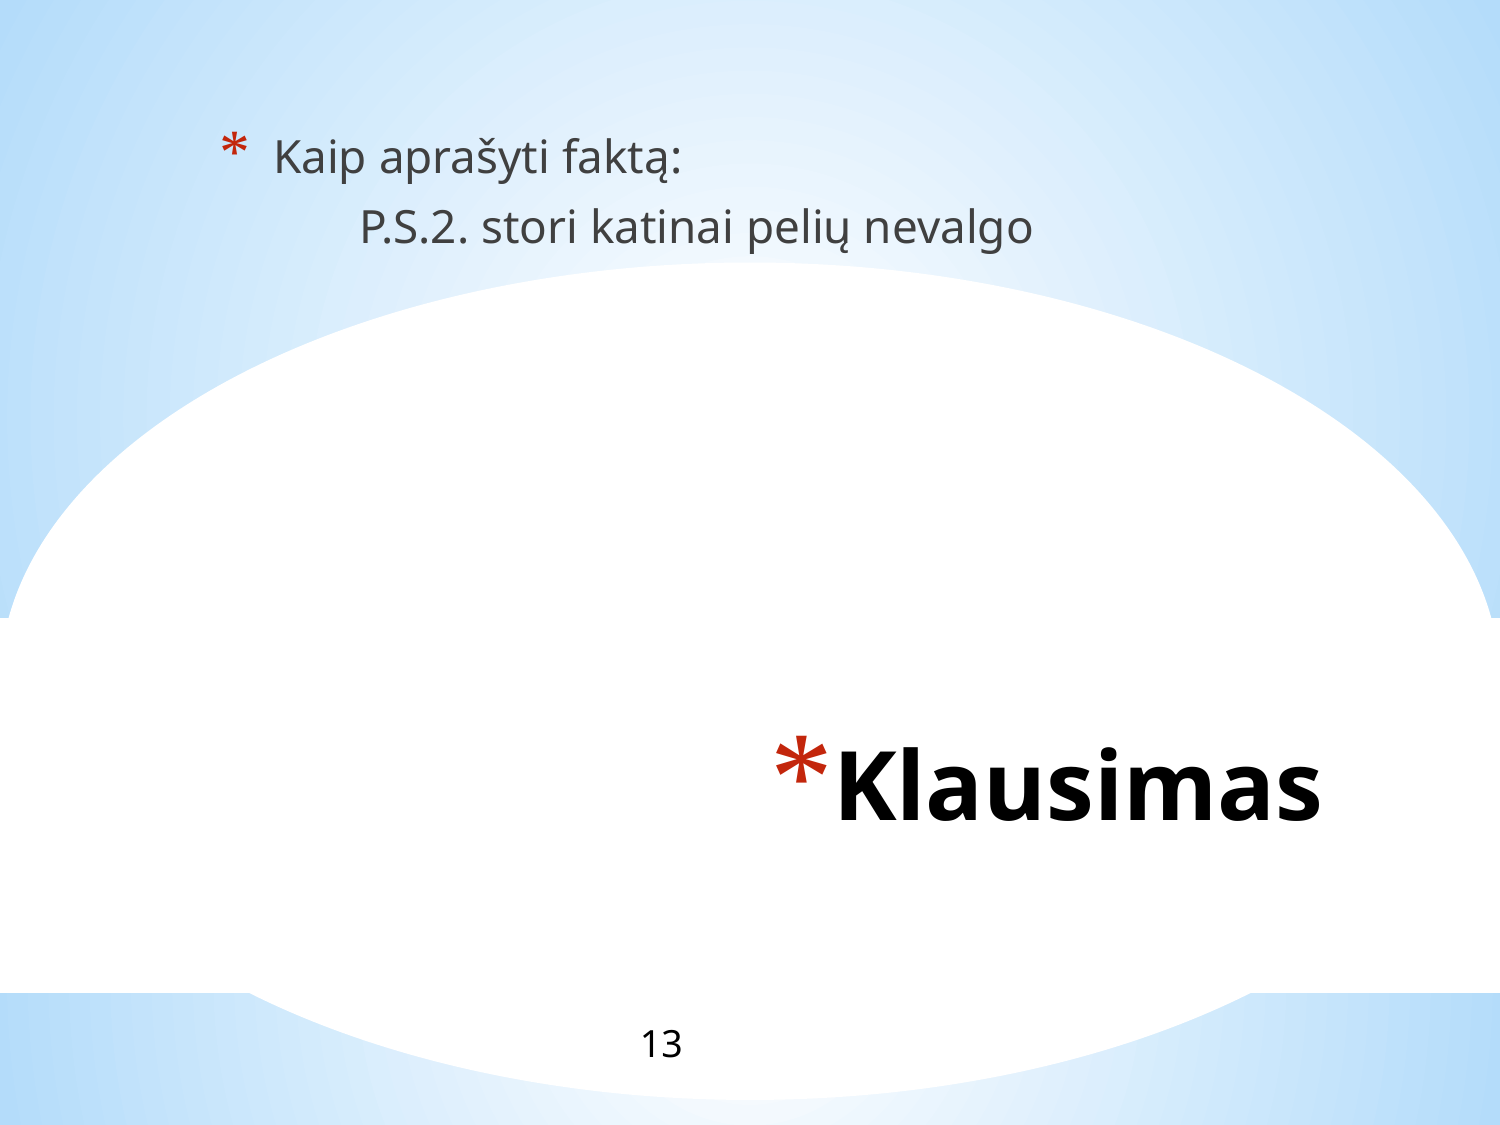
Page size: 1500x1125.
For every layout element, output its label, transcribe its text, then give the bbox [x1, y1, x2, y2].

list Kaip aprašyti faktą: P.S.2. stori katinai pelių nevalgo [187, 120, 1238, 690]
slide_number 13 [624, 1012, 925, 1073]
title Klausimas [294, 717, 1363, 905]
